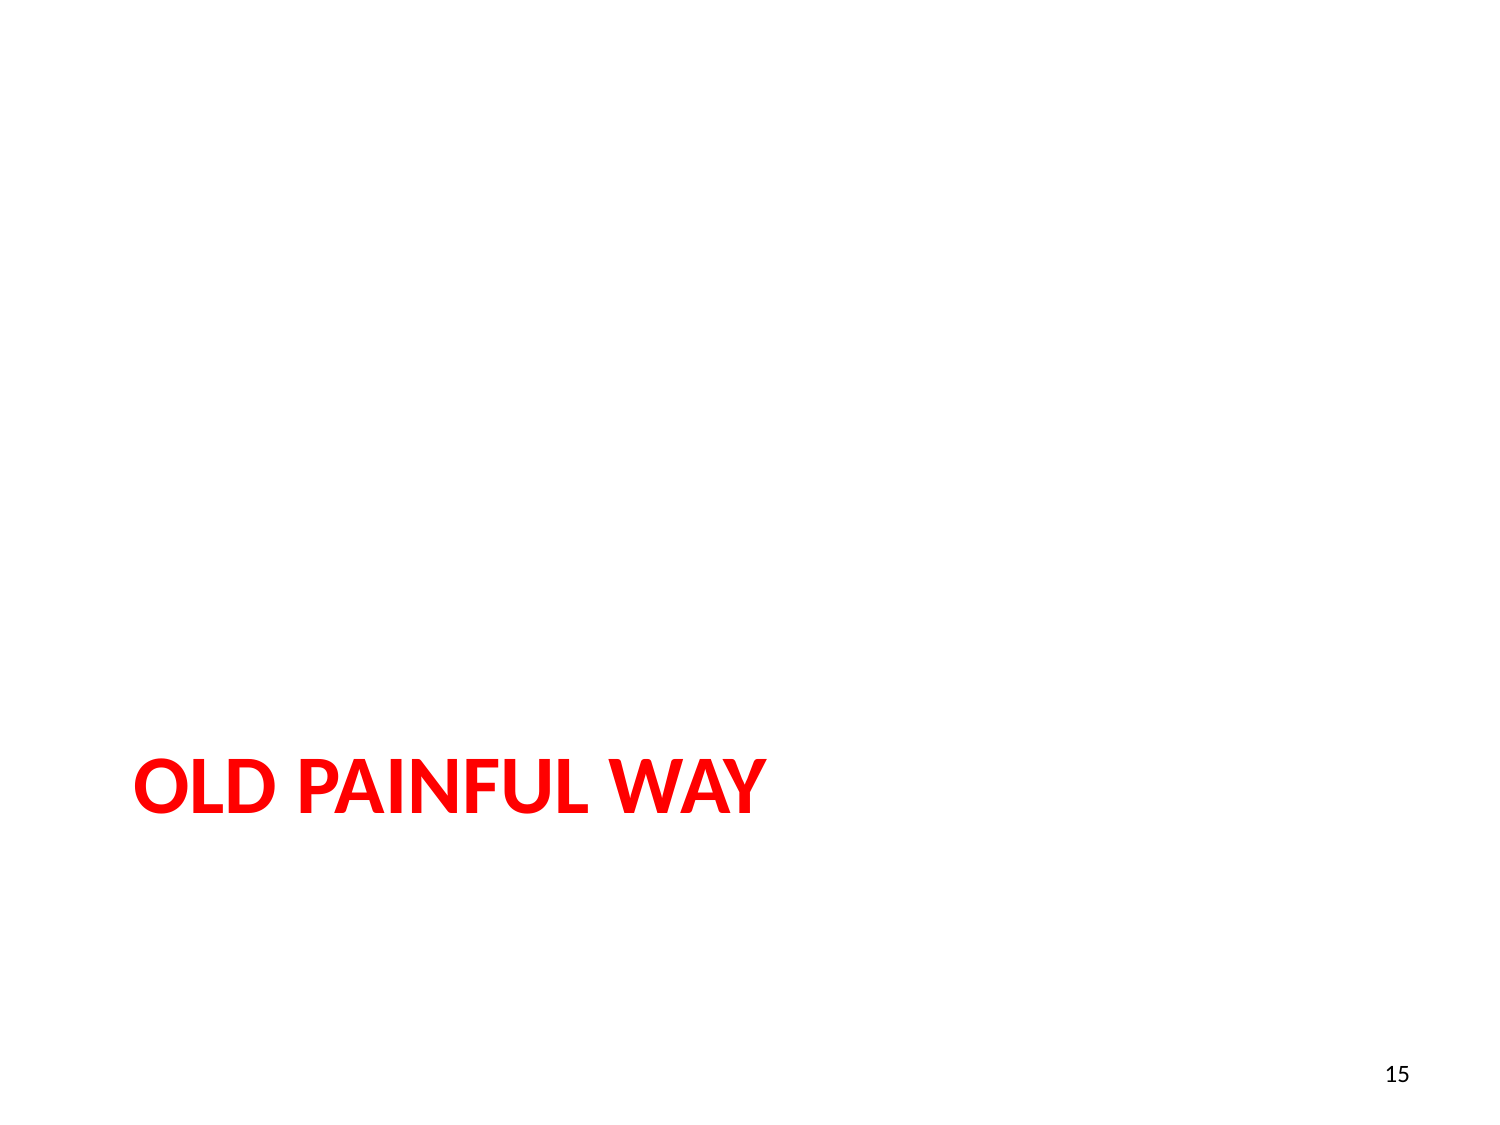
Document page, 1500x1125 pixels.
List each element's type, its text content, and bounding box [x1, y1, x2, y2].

title old painful way [118, 722, 1394, 947]
slide_number 15 [1074, 1042, 1425, 1103]
